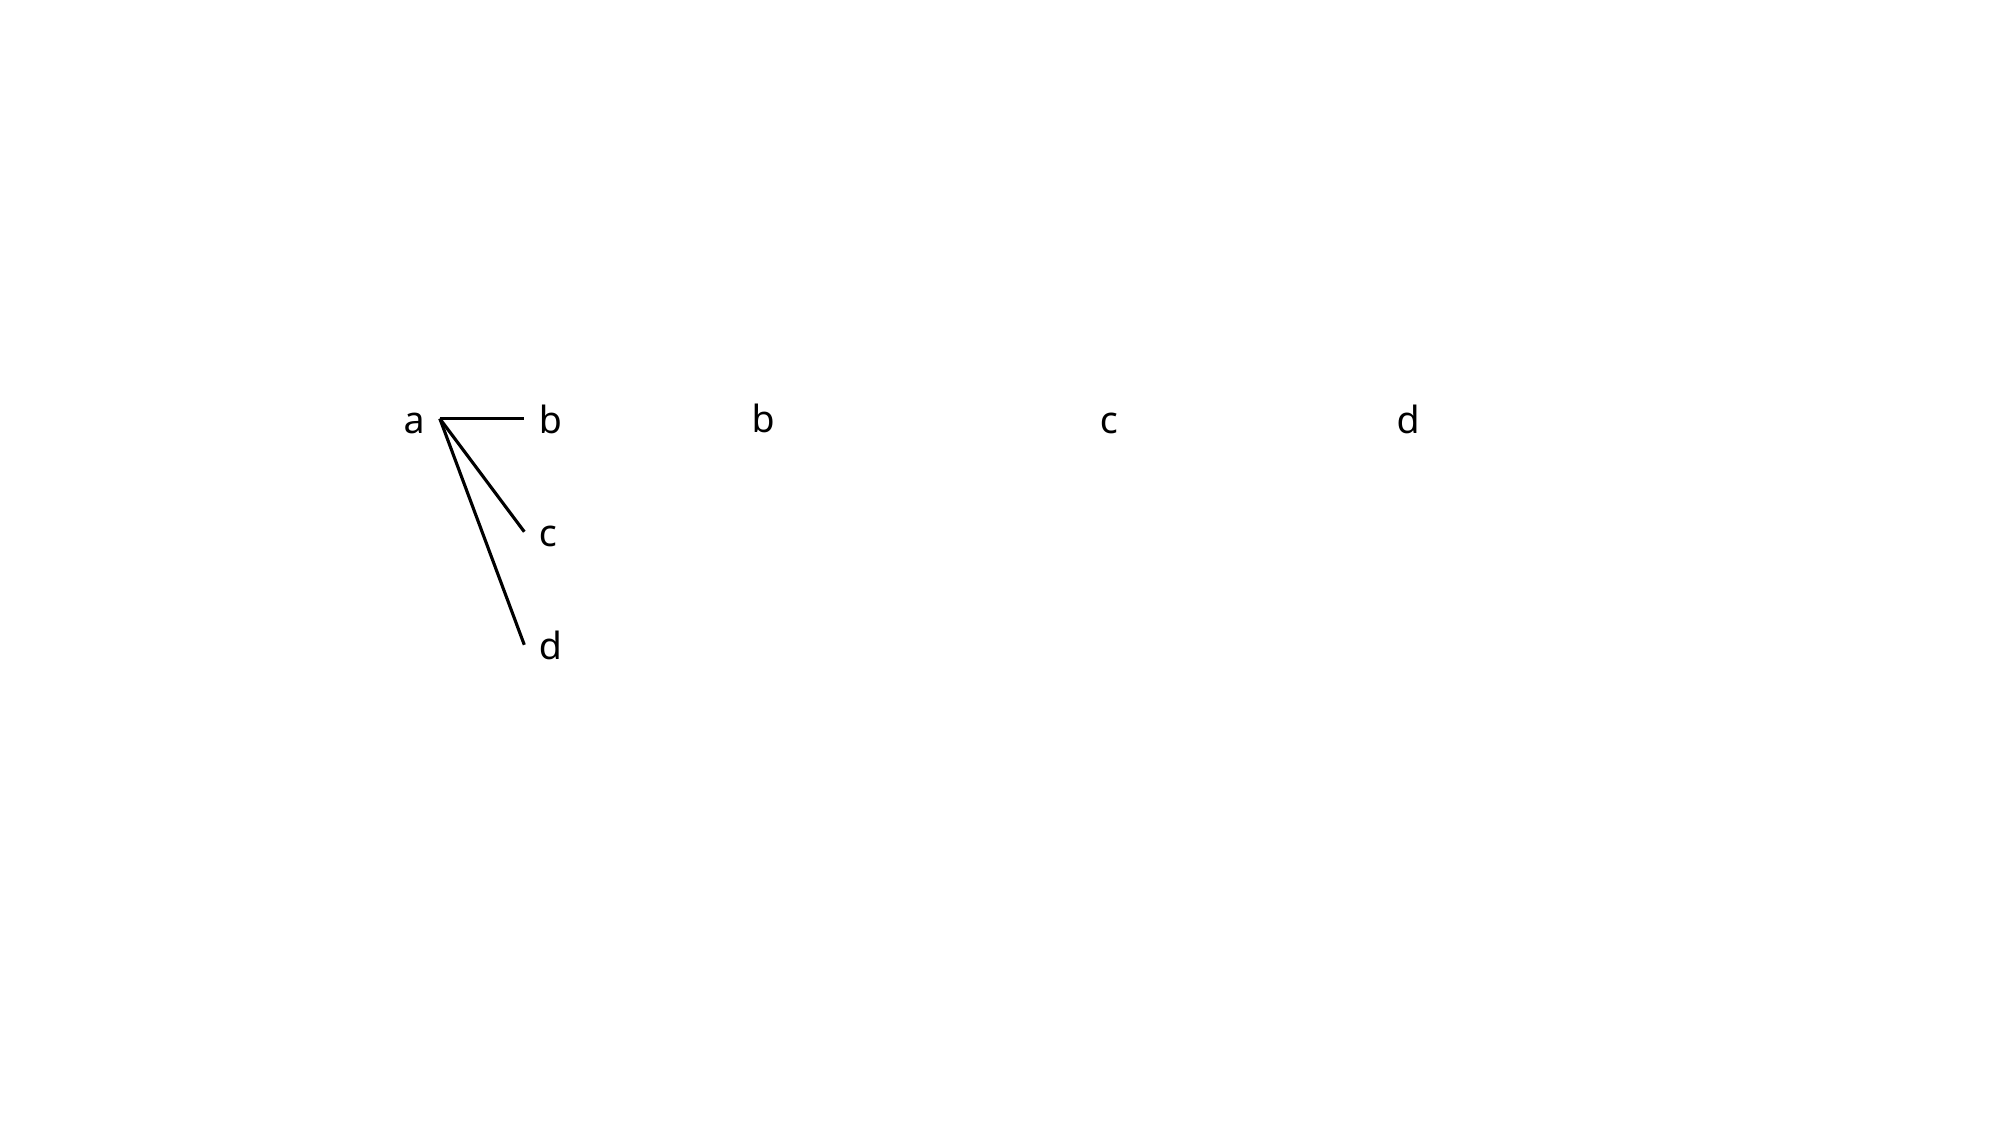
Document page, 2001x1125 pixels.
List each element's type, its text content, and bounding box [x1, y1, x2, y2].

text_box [439, 419, 525, 533]
text_box c [525, 501, 576, 562]
text_box d [524, 614, 576, 675]
text_box a [388, 388, 440, 449]
text_box c [1084, 388, 1136, 449]
text_box b [736, 387, 788, 448]
text_box b [524, 388, 576, 449]
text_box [439, 533, 525, 646]
text_box d [1381, 388, 1433, 449]
